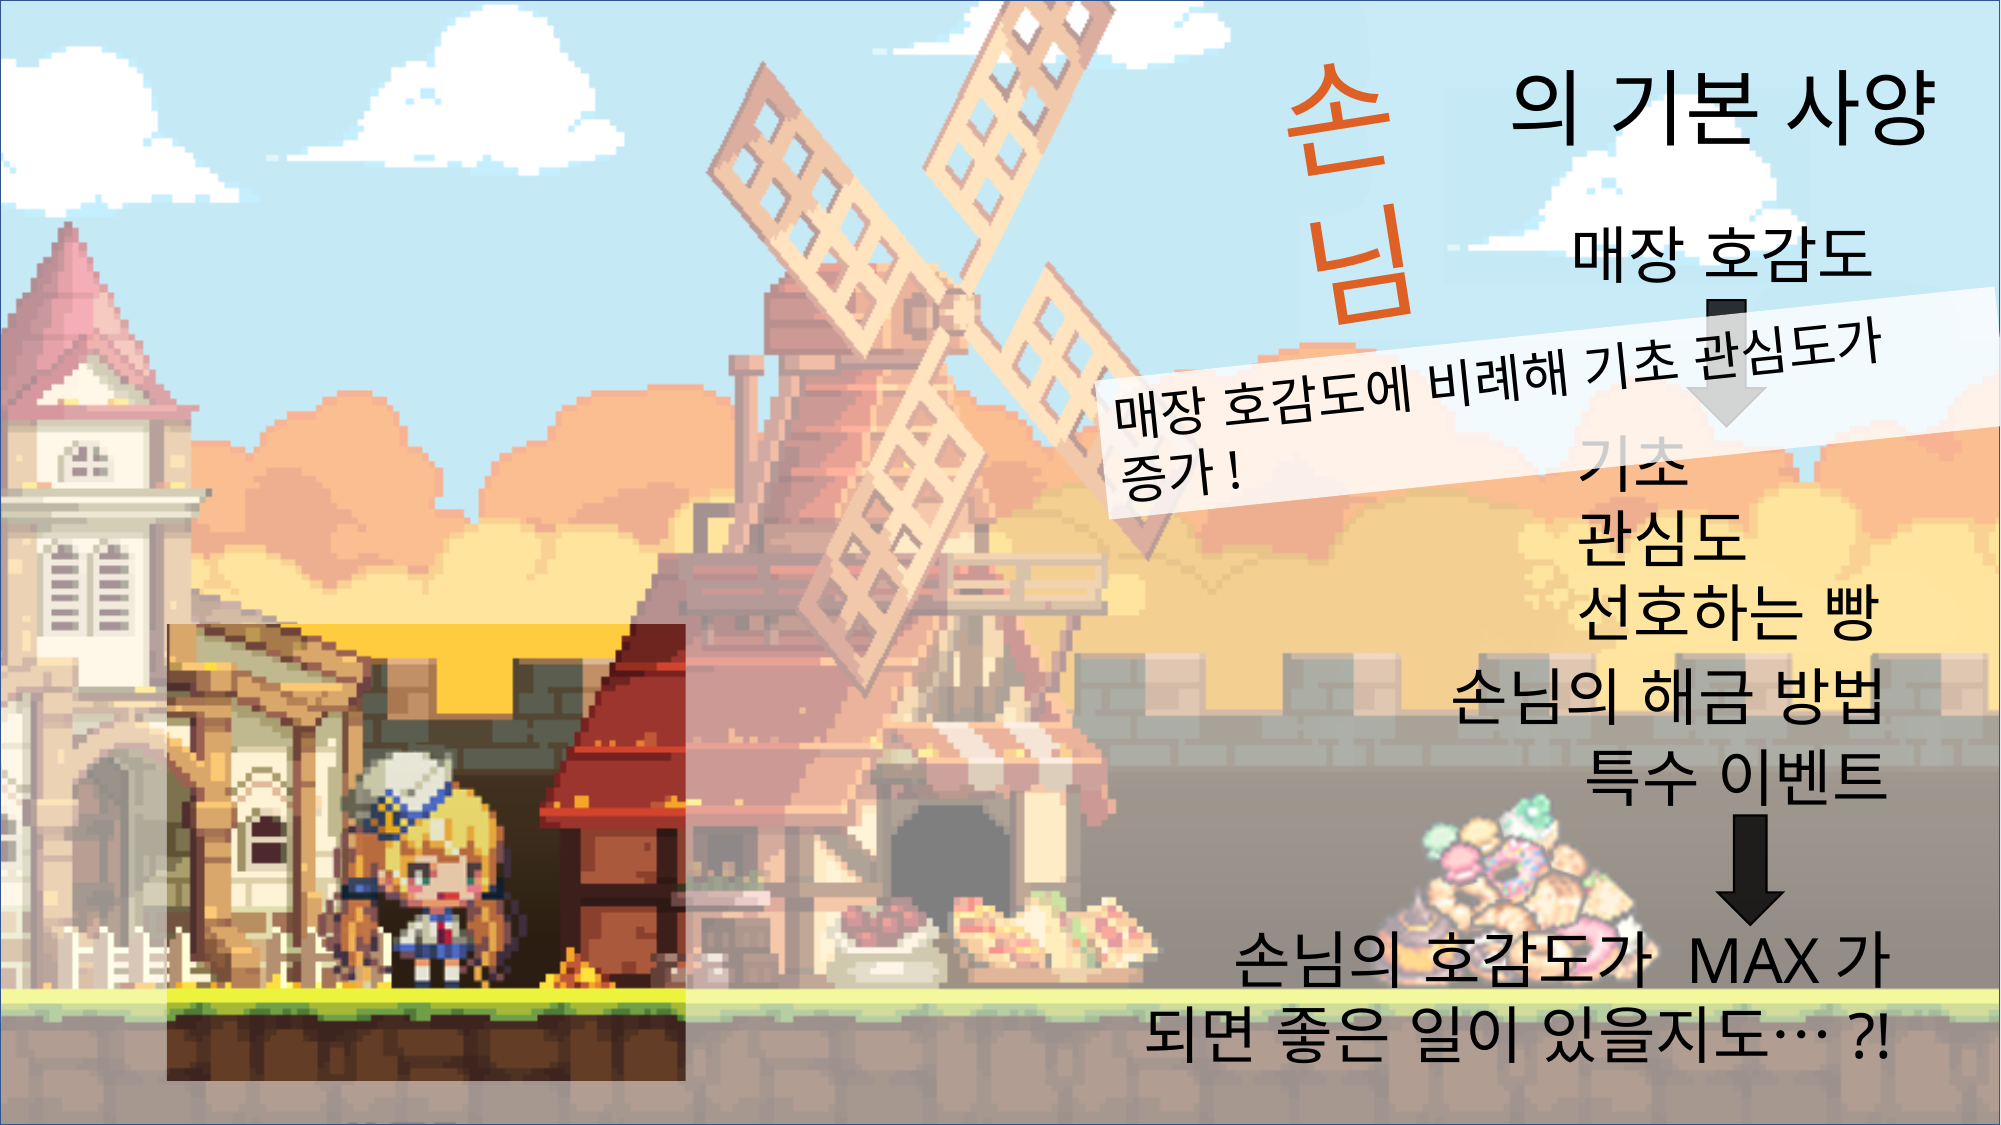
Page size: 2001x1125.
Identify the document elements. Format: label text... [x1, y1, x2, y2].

text_box 손님의 해금 방법 [1435, 650, 1908, 741]
text_box 의 기본 사양 [1514, 48, 1959, 164]
text_box [166, 623, 687, 1082]
text_box 손님 [1253, 4, 1556, 356]
text_box 매장 호감도 [1555, 209, 1898, 299]
text_box 손님의 호감도가 MAX가 되면 좋은 일이 있을지도…?! [1112, 913, 1908, 1079]
text_box [1715, 814, 1786, 927]
text_box 매장 호감도에 비례해 기초 관심도가 증가! [1094, 286, 2000, 520]
text_box 특수 이벤트 [1569, 731, 1931, 821]
text_box [1706, 299, 1747, 316]
text_box 선호하는 빵 [1561, 566, 1918, 657]
text_box 기초 관심도 [1561, 438, 1892, 566]
